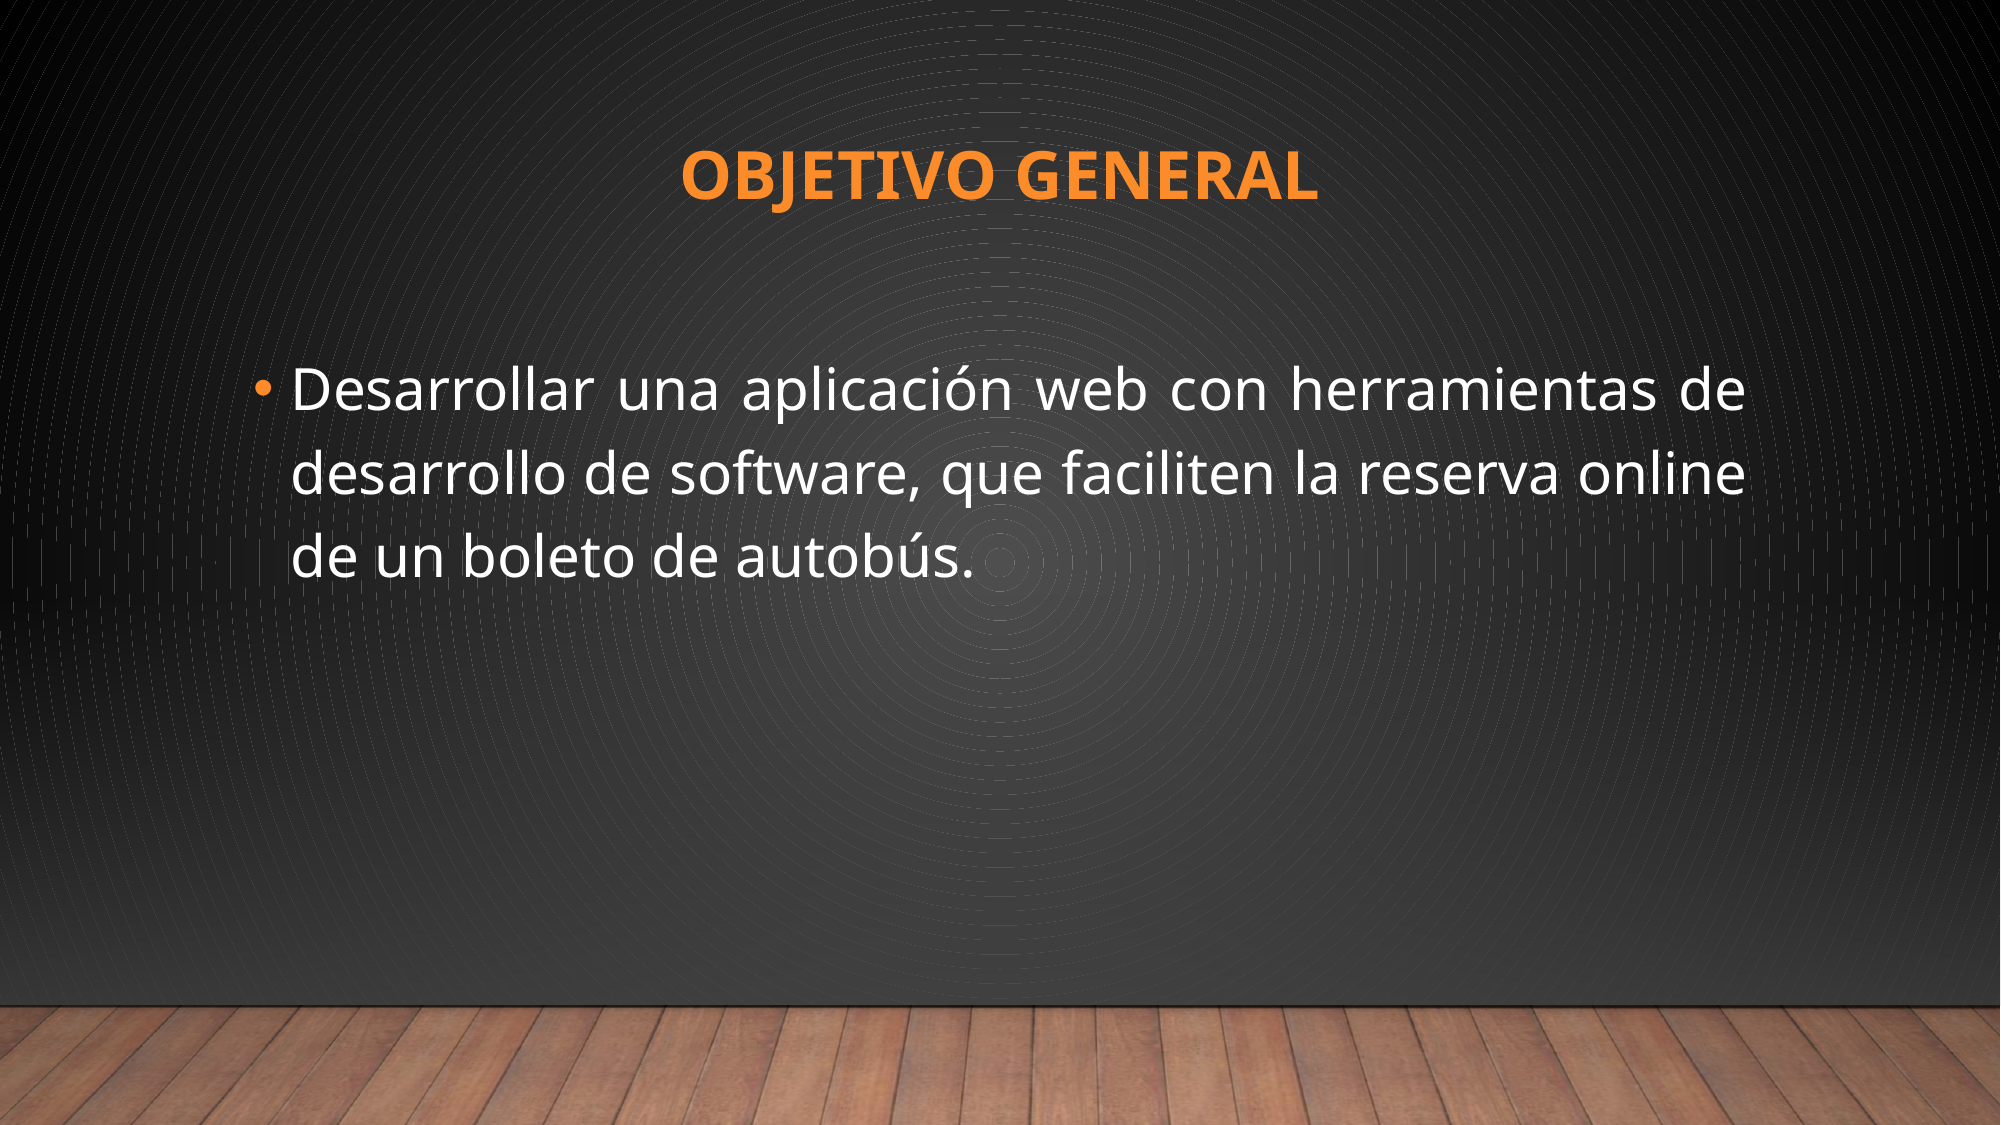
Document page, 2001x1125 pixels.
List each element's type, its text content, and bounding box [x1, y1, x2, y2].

list Desarrollar una aplicación web con herramientas de desarrollo de software, que faciliten la reserva online de un boleto de autobús. [238, 330, 1763, 897]
title Objetivo general [238, 131, 1763, 305]
picture [0, 1005, 2000, 1125]
